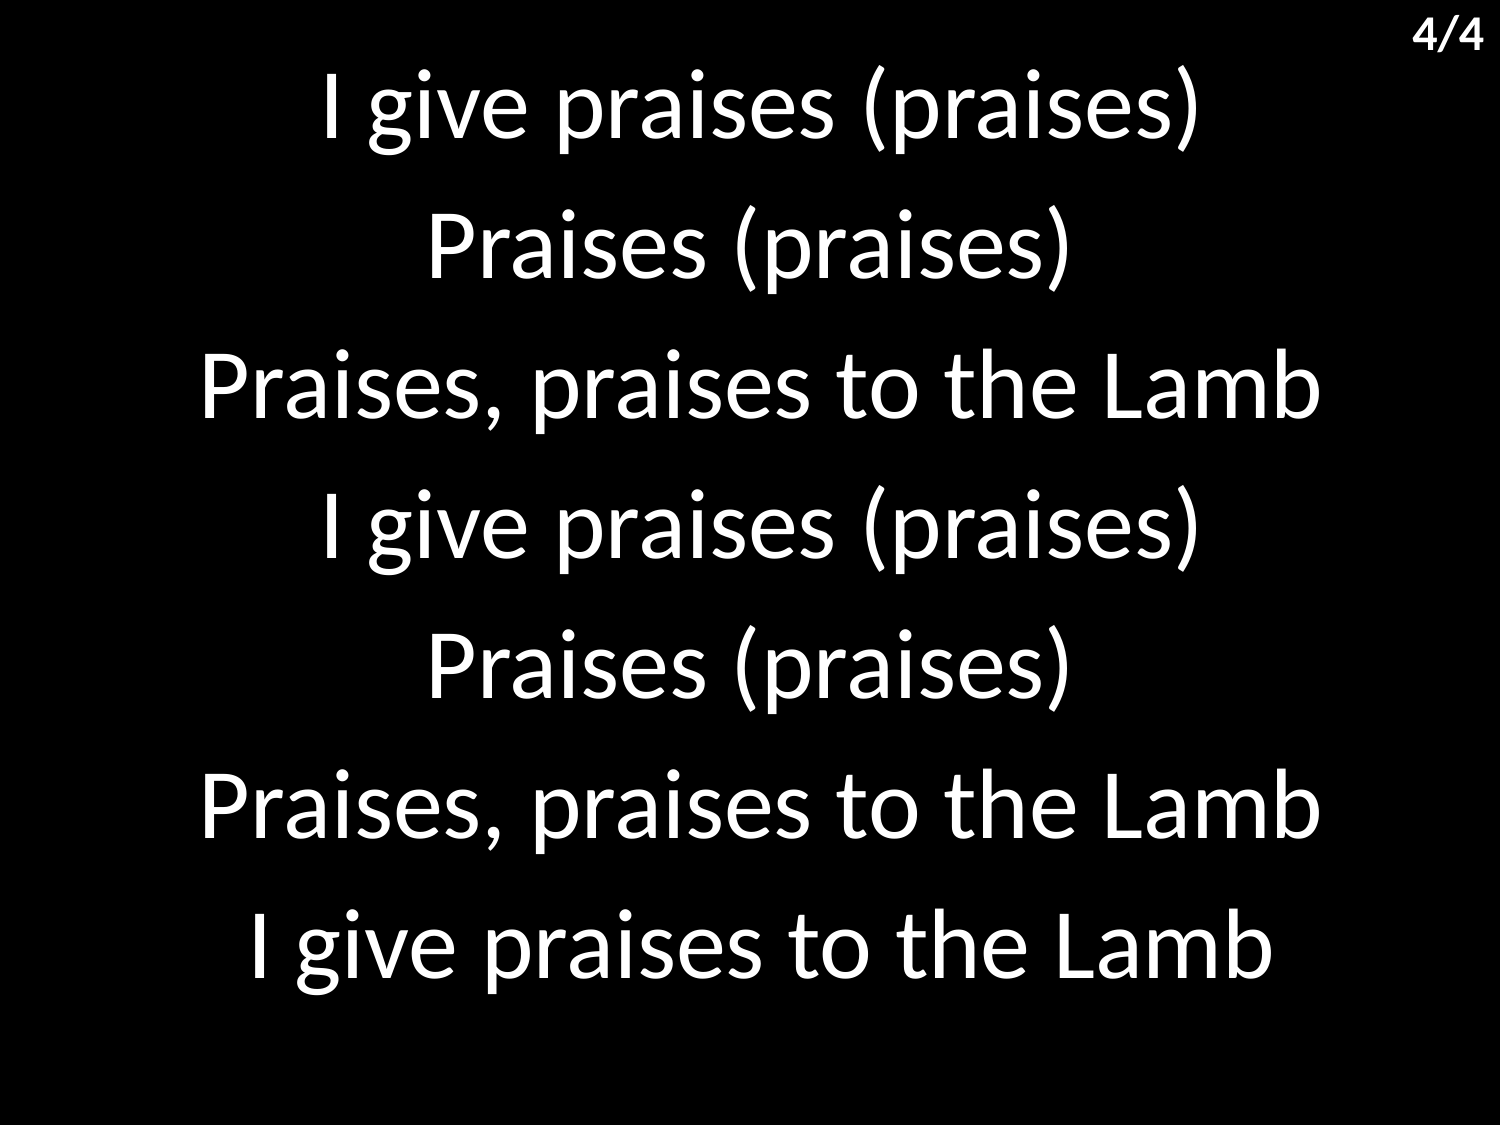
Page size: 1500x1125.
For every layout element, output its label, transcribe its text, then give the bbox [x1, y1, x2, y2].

text_box 4/4 [1397, 0, 1500, 68]
subtitle I give praises (praises) Praises (praises) Praises, praises to the Lamb I give praises (praises) Praises (praises) Praises, praises to the Lamb I give praises to the Lamb [53, 30, 1471, 1094]
